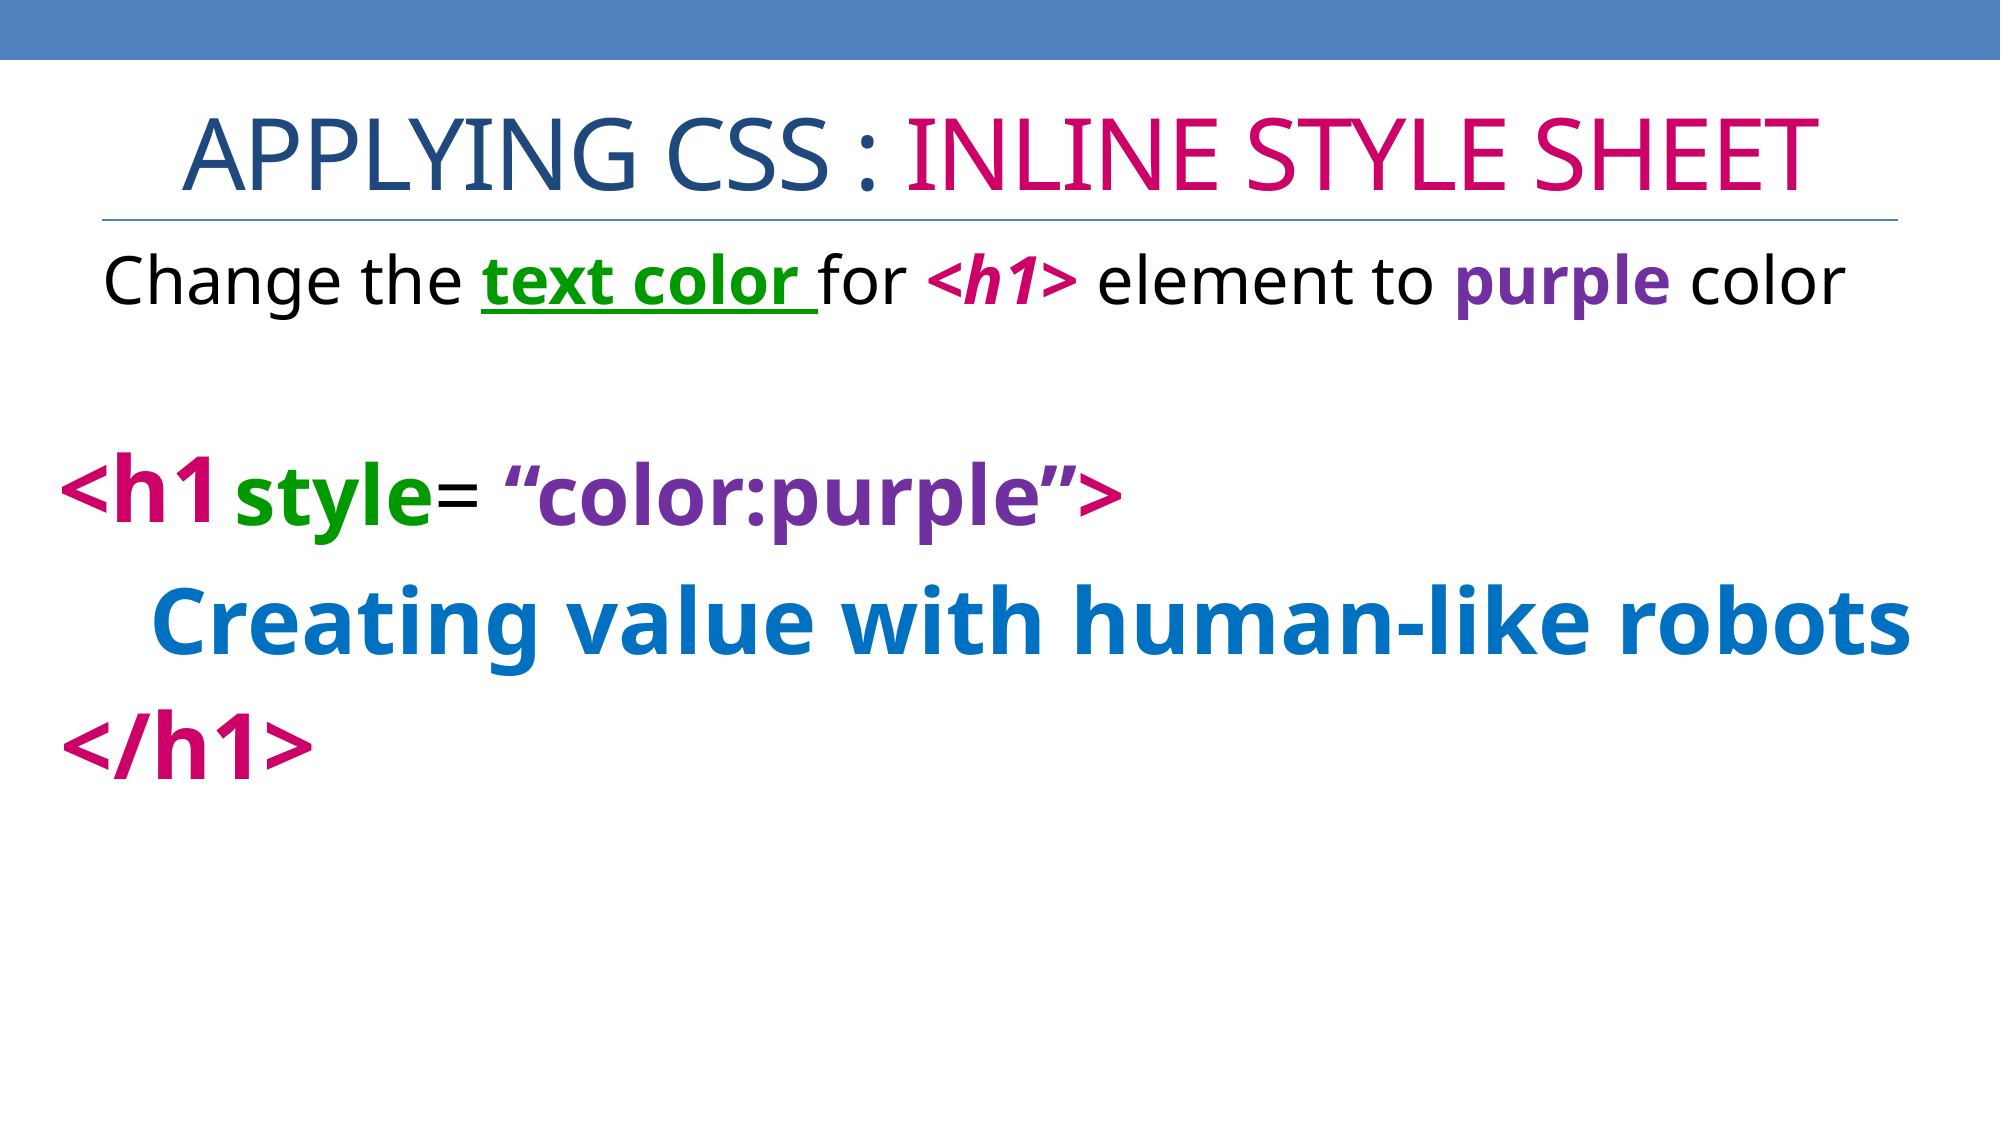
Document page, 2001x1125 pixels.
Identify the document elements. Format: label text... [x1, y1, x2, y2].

text_box <h1> [43, 423, 292, 549]
text_box Creating value with human-like robots [134, 555, 1930, 680]
text_box </h1> [46, 680, 332, 806]
text_box Change the text color for <h1> element to purple color [49, 230, 1901, 325]
title APPLYING CSS : INLINE STYLE SHEET [102, 69, 1901, 230]
text_box style= “color:purple”> [220, 434, 1189, 550]
